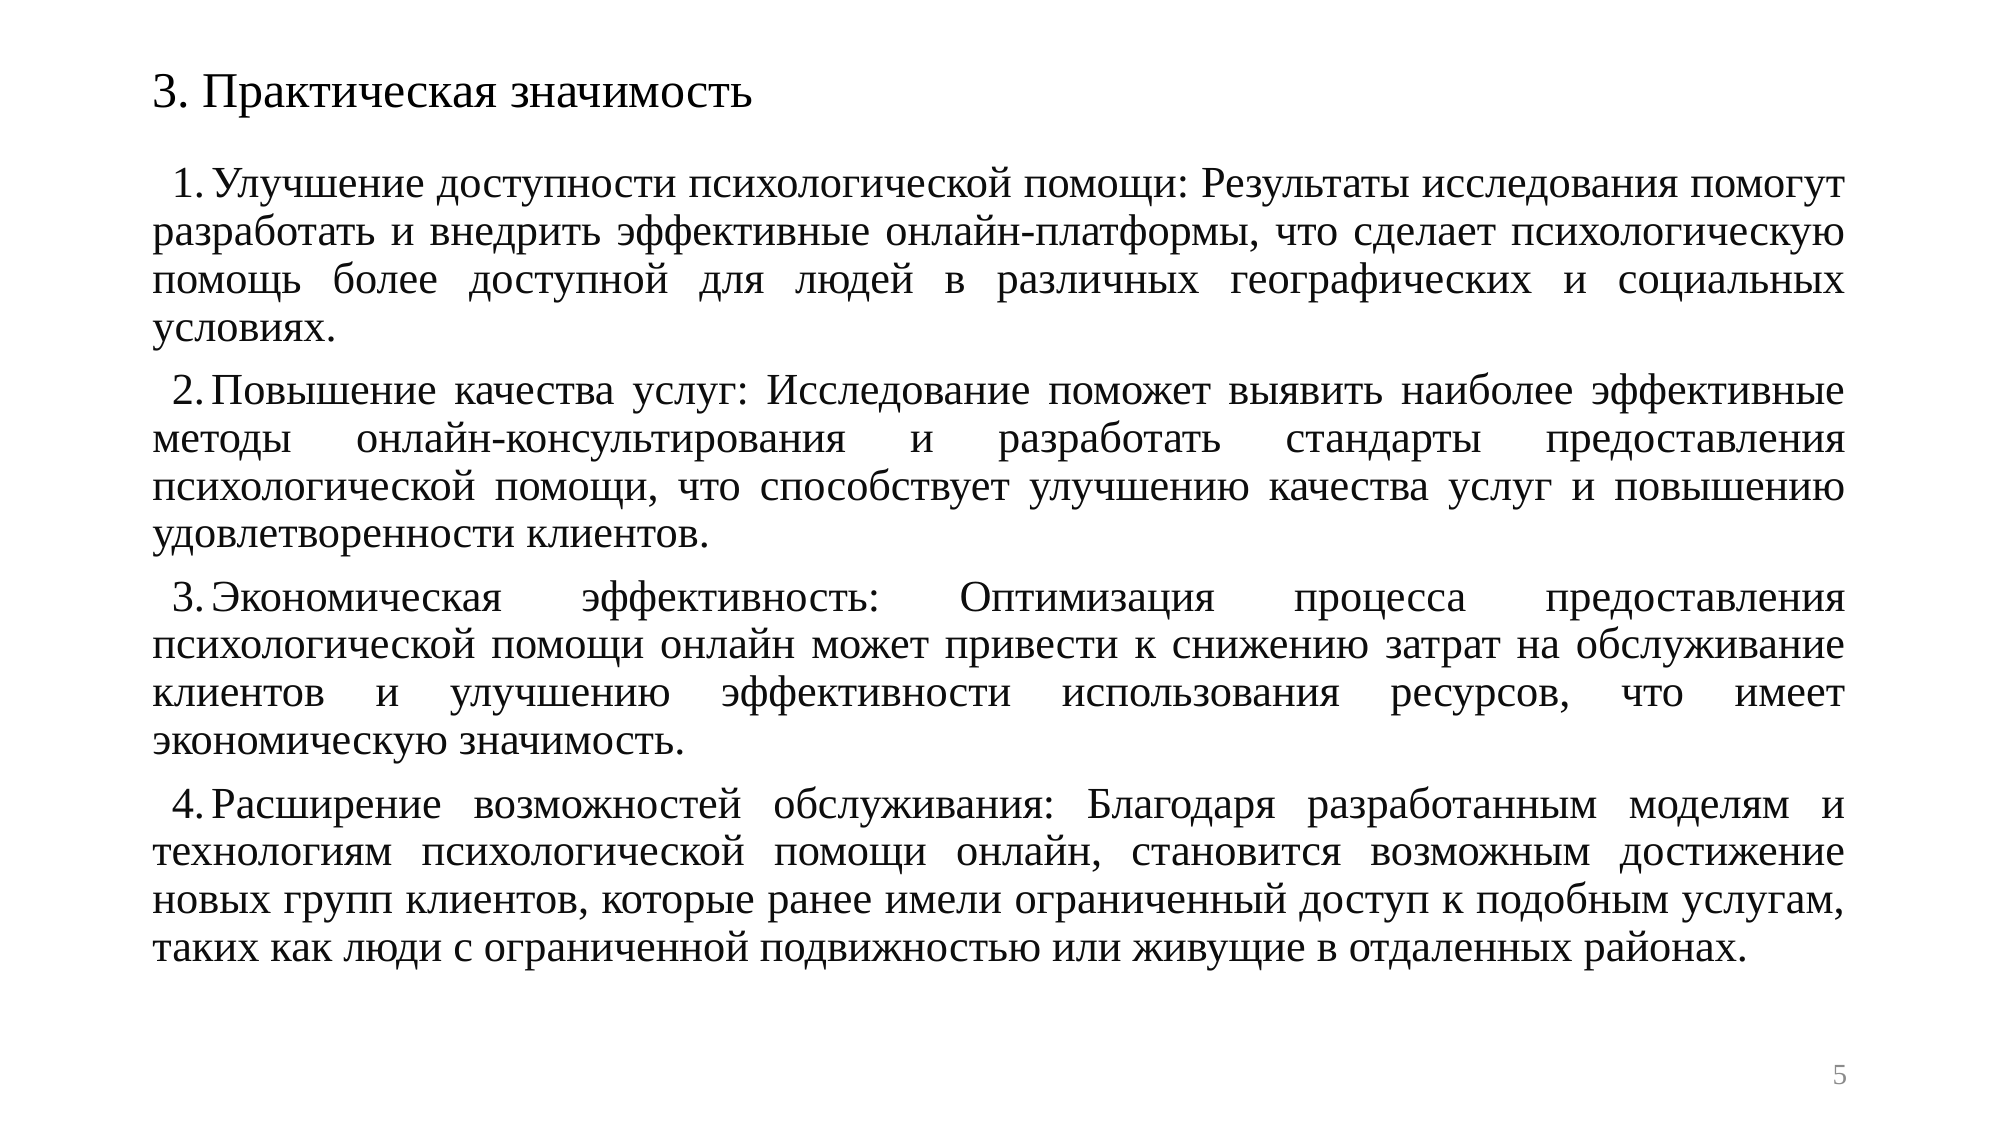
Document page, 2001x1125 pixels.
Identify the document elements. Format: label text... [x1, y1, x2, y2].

list Улучшение доступности психологической помощи: Результаты исследования помогут разработать и внедрить эффективные онлайн-платформы, что сделает психологическую помощь более доступной для людей в различных географических и социальных условиях. Повышение качества услуг: Исследование поможет выявить наиболее эффективные методы онлайн-консультирования и разработать стандарты предоставления психологической помощи, что способствует улучшению качества услуг и повышению удовлетворенности клиентов. Экономическая эффективность: Оптимизация процесса предоставления психологической помощи онлайн может привести к снижению затрат на обслуживание клиентов и улучшению эффективности использования ресурсов, что имеет экономическую значимость. Расширение возможностей обслуживания: Благодаря разработанным моделям и технологиям психологической помощи онлайн, становится возможным достижение новых групп клиентов, которые ранее имели ограниченный доступ к подобным услугам, таких как люди с ограниченной подвижностью или живущие в отдаленных районах. [137, 152, 1863, 1014]
title 3. Практическая значимость [137, 1, 1863, 152]
slide_number 5 [1412, 1042, 1863, 1103]
